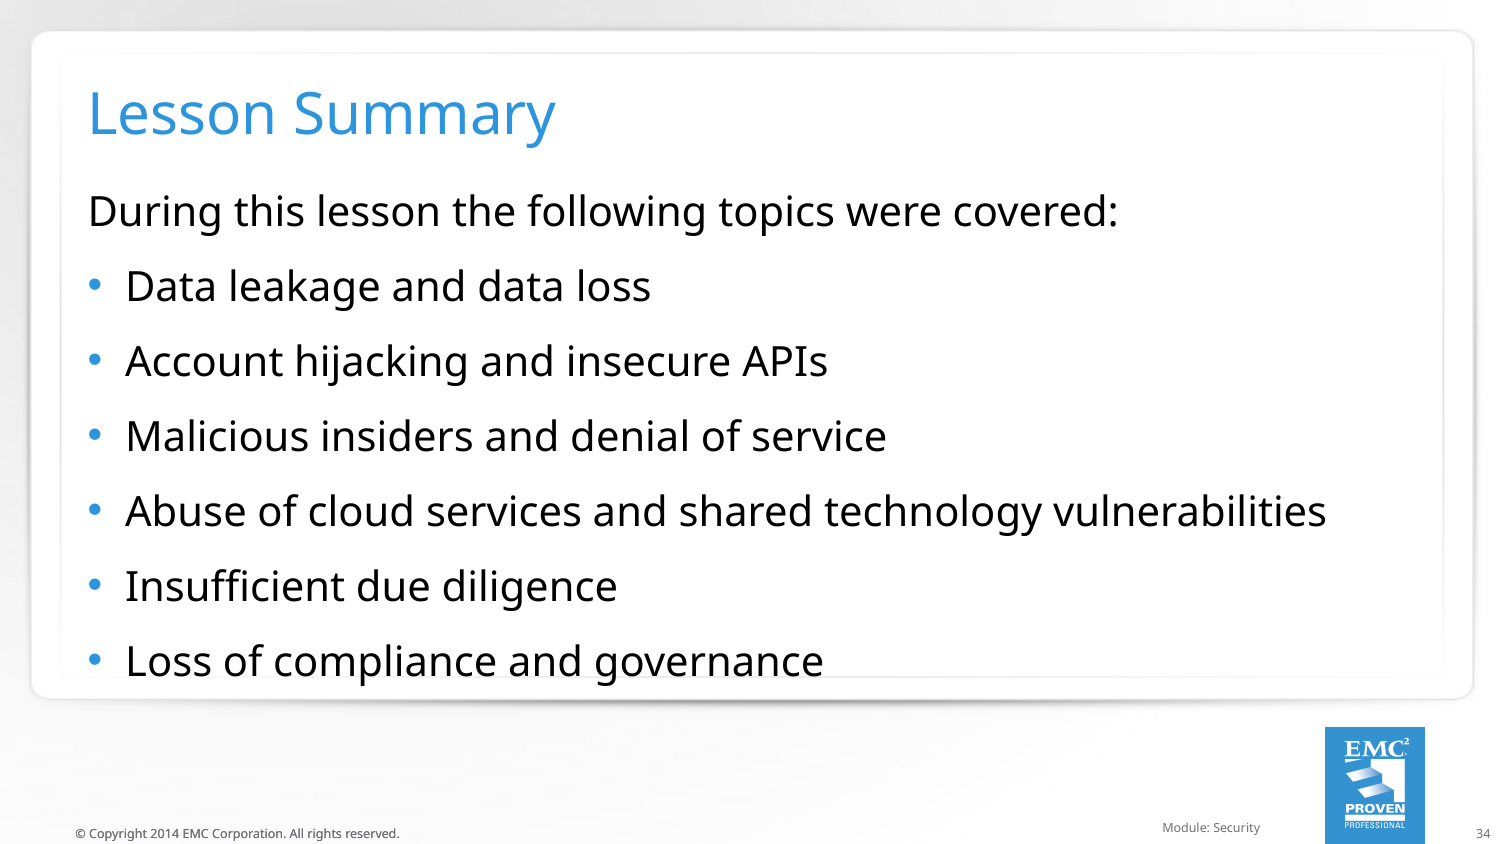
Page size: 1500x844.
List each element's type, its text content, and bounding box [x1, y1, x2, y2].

list During this lesson the following topics were covered: Data leakage and data loss Account hijacking and insecure APIs Malicious insiders and denial of service Abuse of cloud services and shared technology vulnerabilities Insufficient due diligence Loss of compliance and governance [87, 184, 1413, 672]
picture [1325, 727, 1425, 844]
footer Module: Security [425, 812, 1275, 835]
title Lesson Summary [87, 84, 1413, 160]
